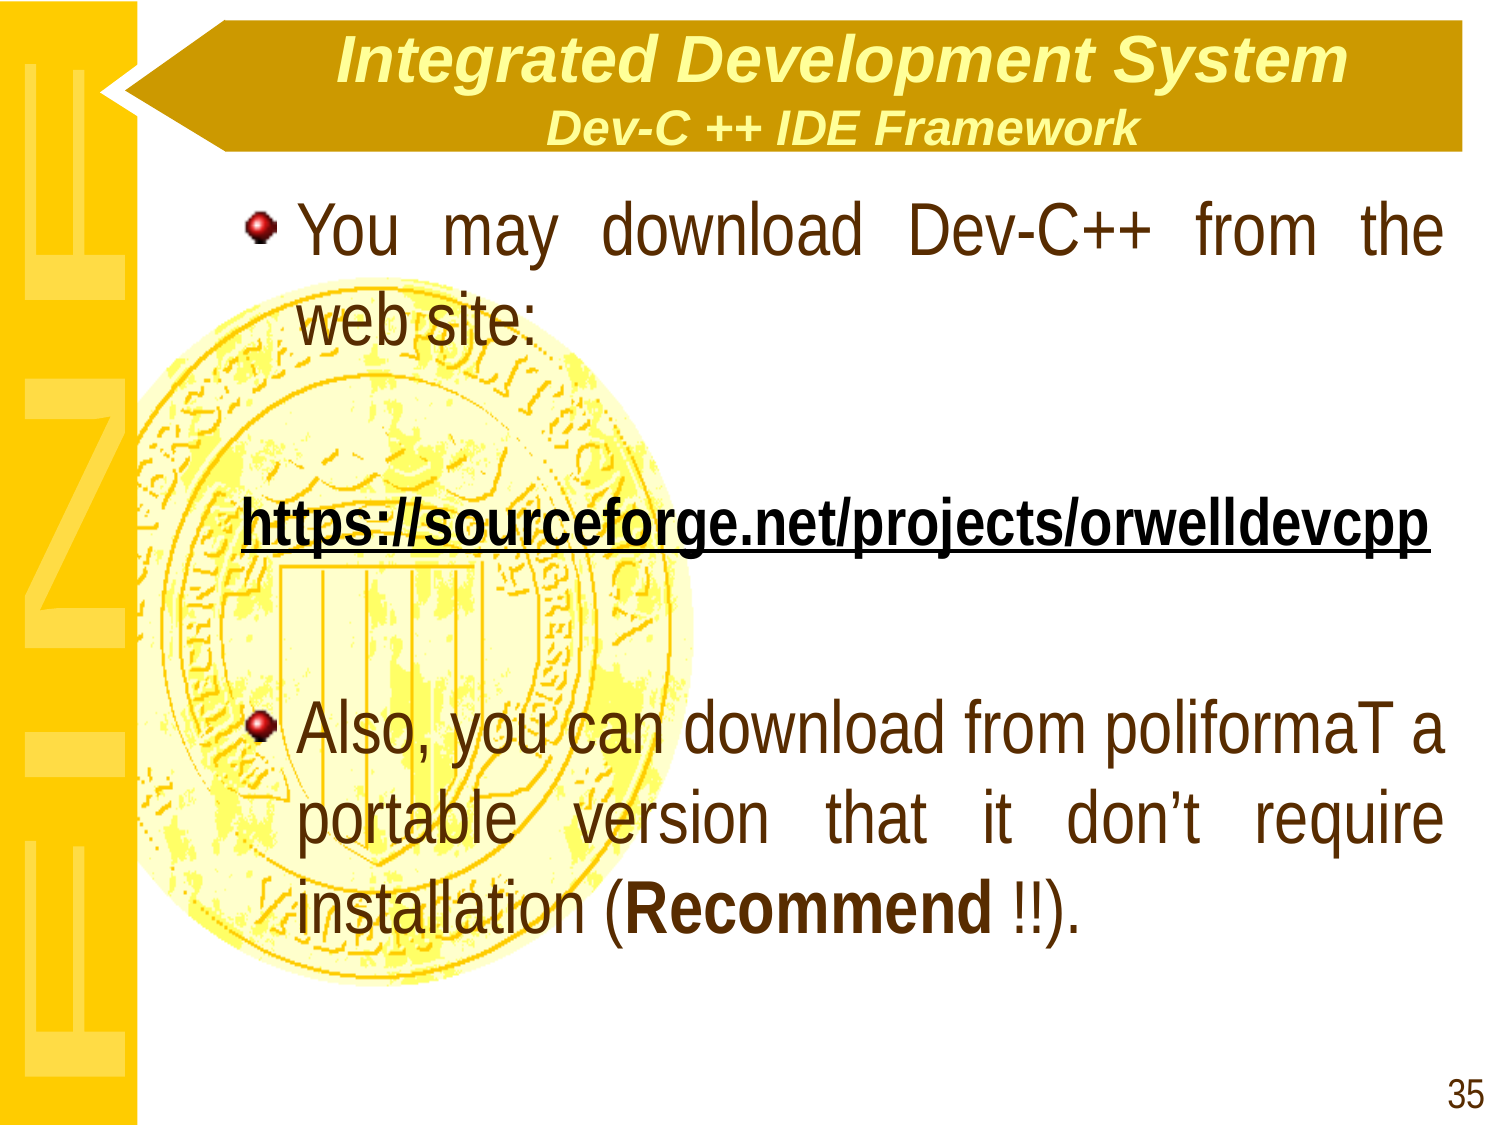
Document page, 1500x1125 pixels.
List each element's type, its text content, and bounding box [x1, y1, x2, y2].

picture [240, 705, 277, 742]
title Integrated Development System Dev-C ++ IDE Framework [225, 20, 1463, 152]
picture [138, 276, 225, 998]
list You may download Dev-C++ from the web site: https://sourceforge.net/projects/orwelldevcpp Also, you can download from poliformaT a portable version that it don’t require installation (Recommend !!). [225, 172, 1463, 1071]
picture [240, 206, 277, 244]
